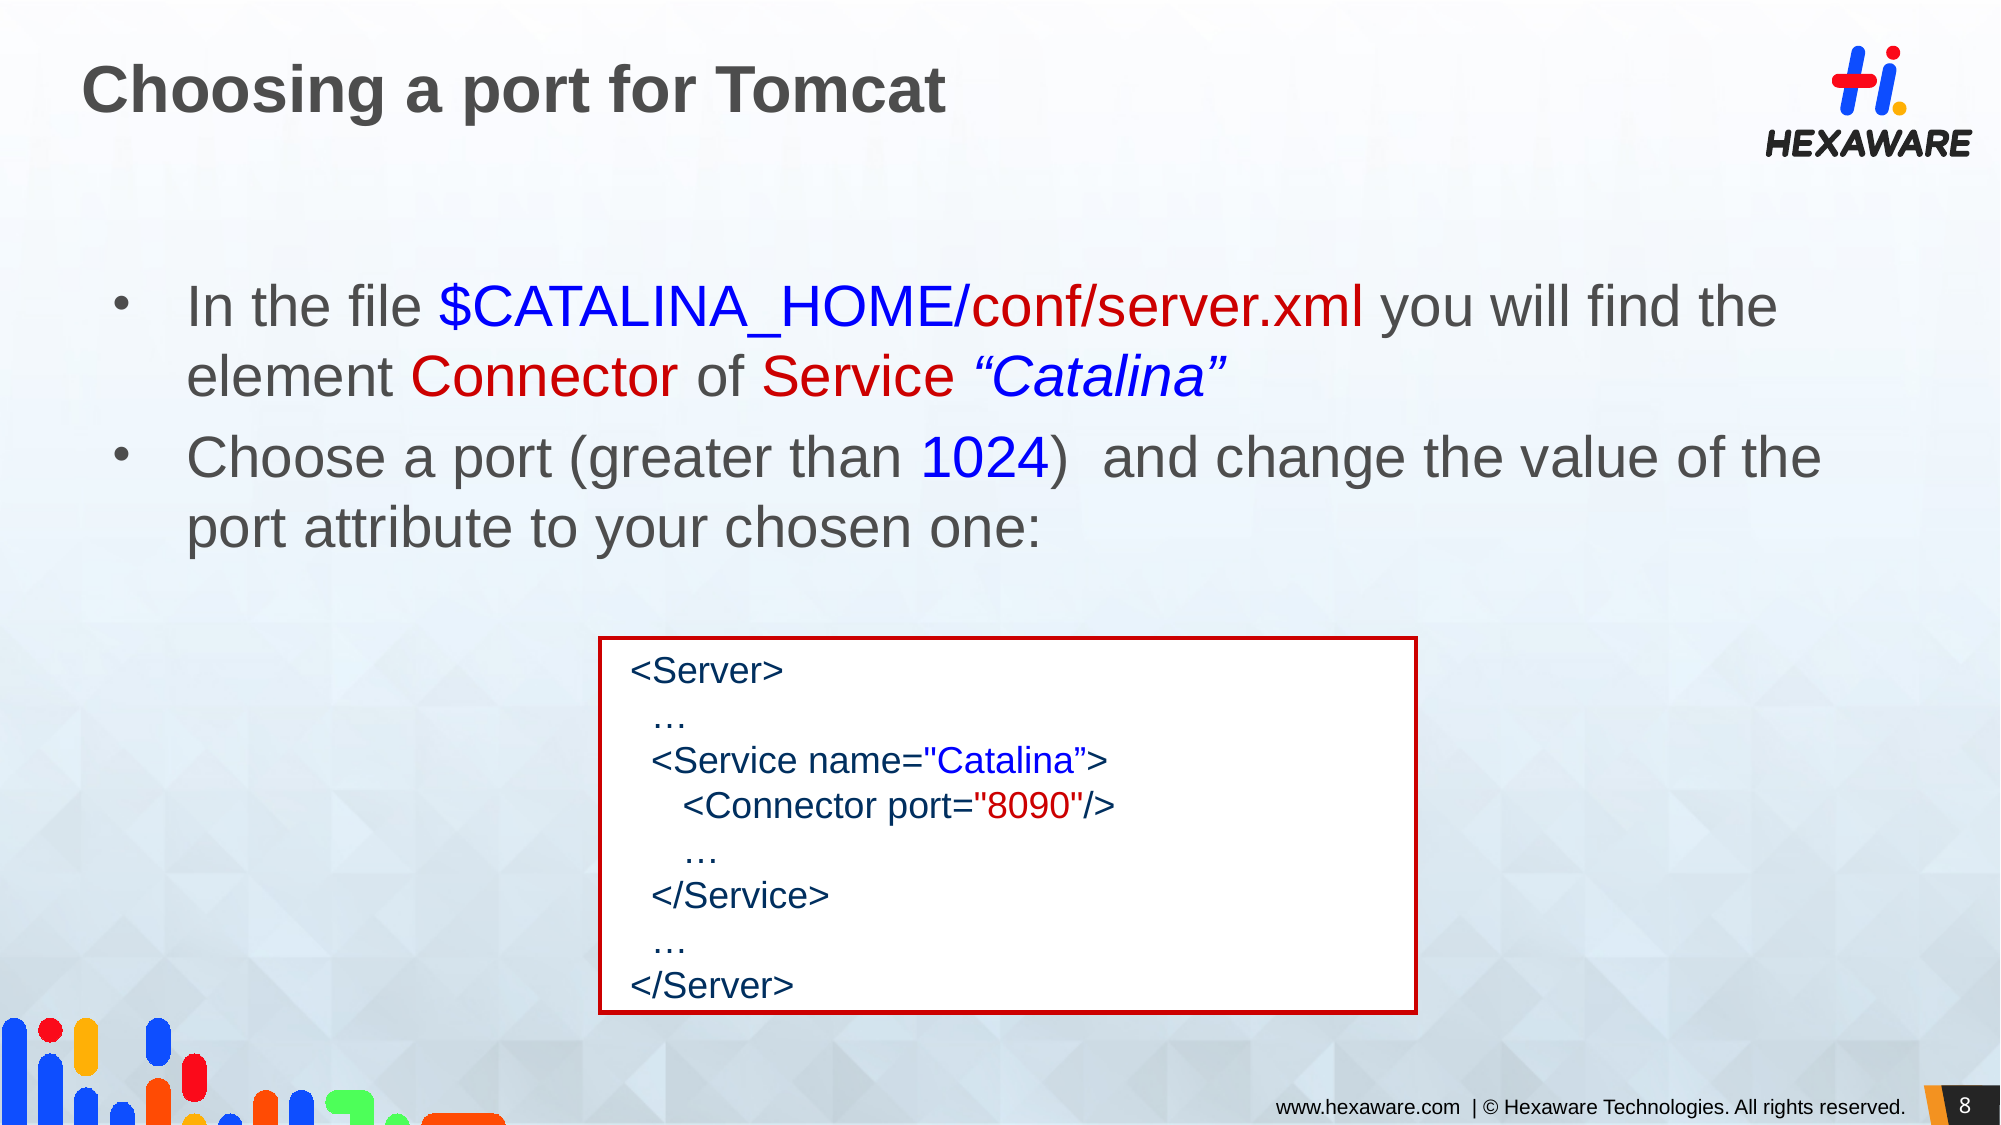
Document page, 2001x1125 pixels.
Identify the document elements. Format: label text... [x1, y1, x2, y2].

text_box <Server> … <Service name="Catalina”> <Connector port="8090"/> … </Service> … </Server> [599, 638, 1417, 1013]
list In the file $CATALINA_HOME/conf/server.xml you will find the element Connector of Service “Catalina” Choose a port (greater than 1024) and change the value of the port attribute to your chosen one: [99, 262, 1900, 1004]
title Choosing a port for Tomcat [70, 35, 1521, 136]
picture [0, 0, 2001, 1125]
